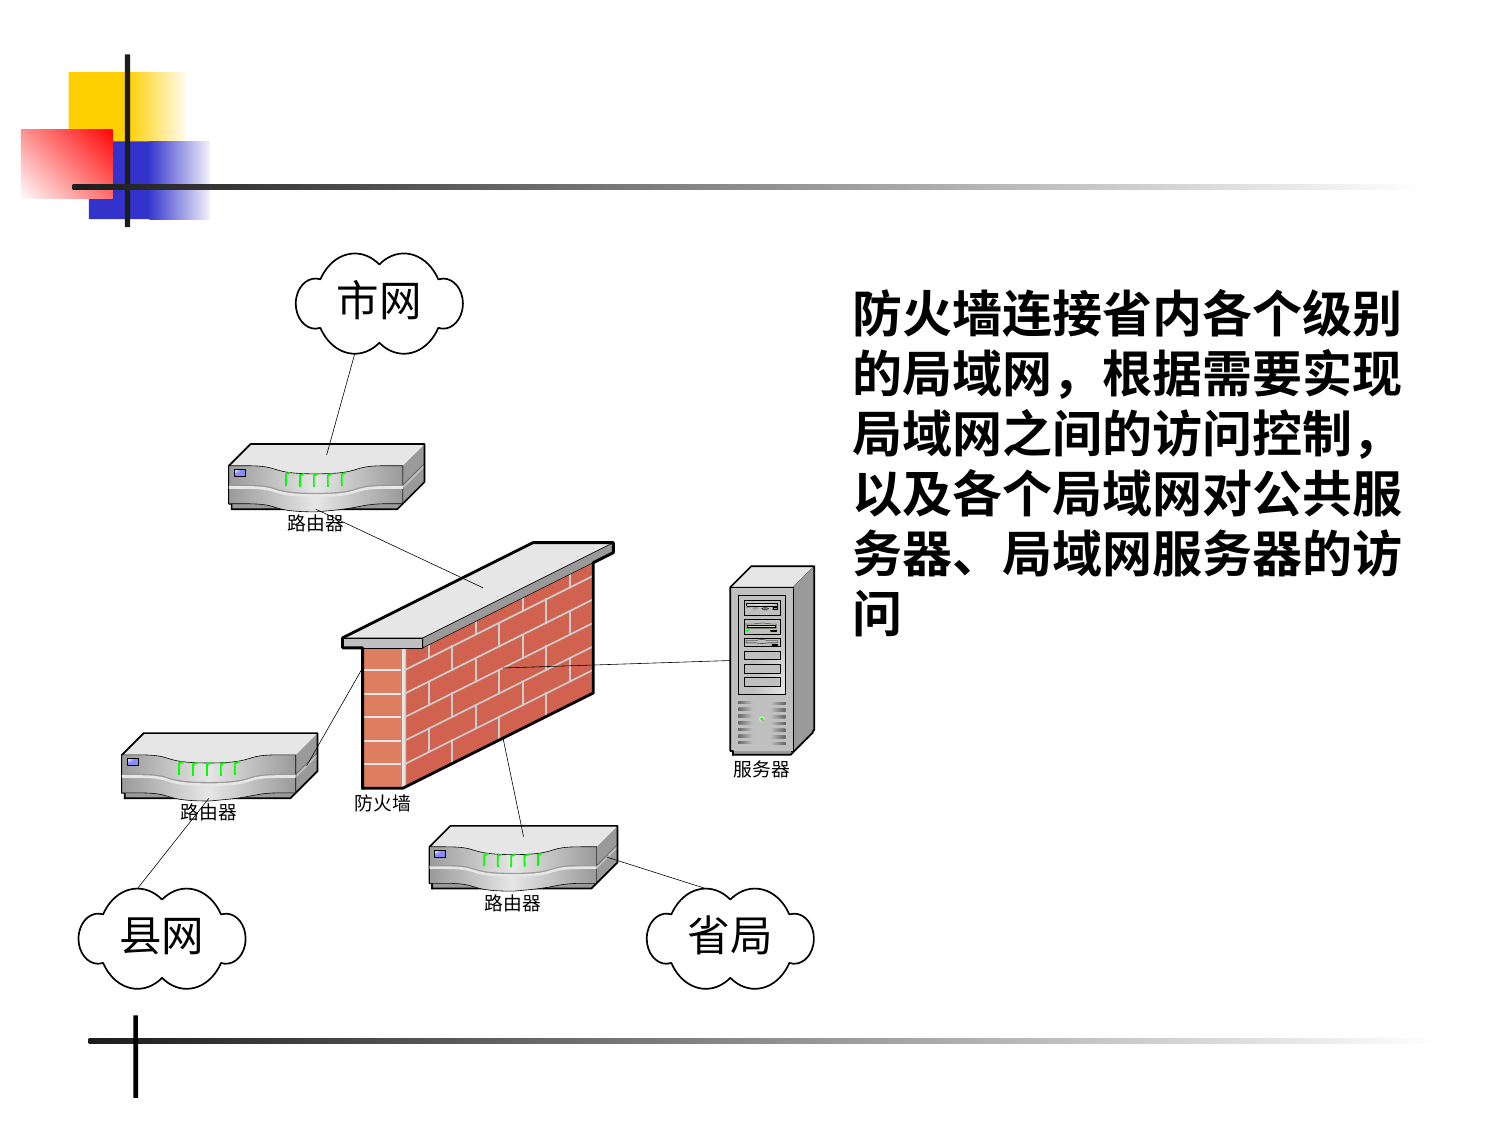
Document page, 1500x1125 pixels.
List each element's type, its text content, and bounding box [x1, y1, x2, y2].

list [74, 249, 818, 993]
text_box 防火墙连接省内各个级别的局域网，根据需要实现局域网之间的访问控制，以及各个局域网对公共服务器、局域网服务器的访问 [837, 274, 1438, 650]
